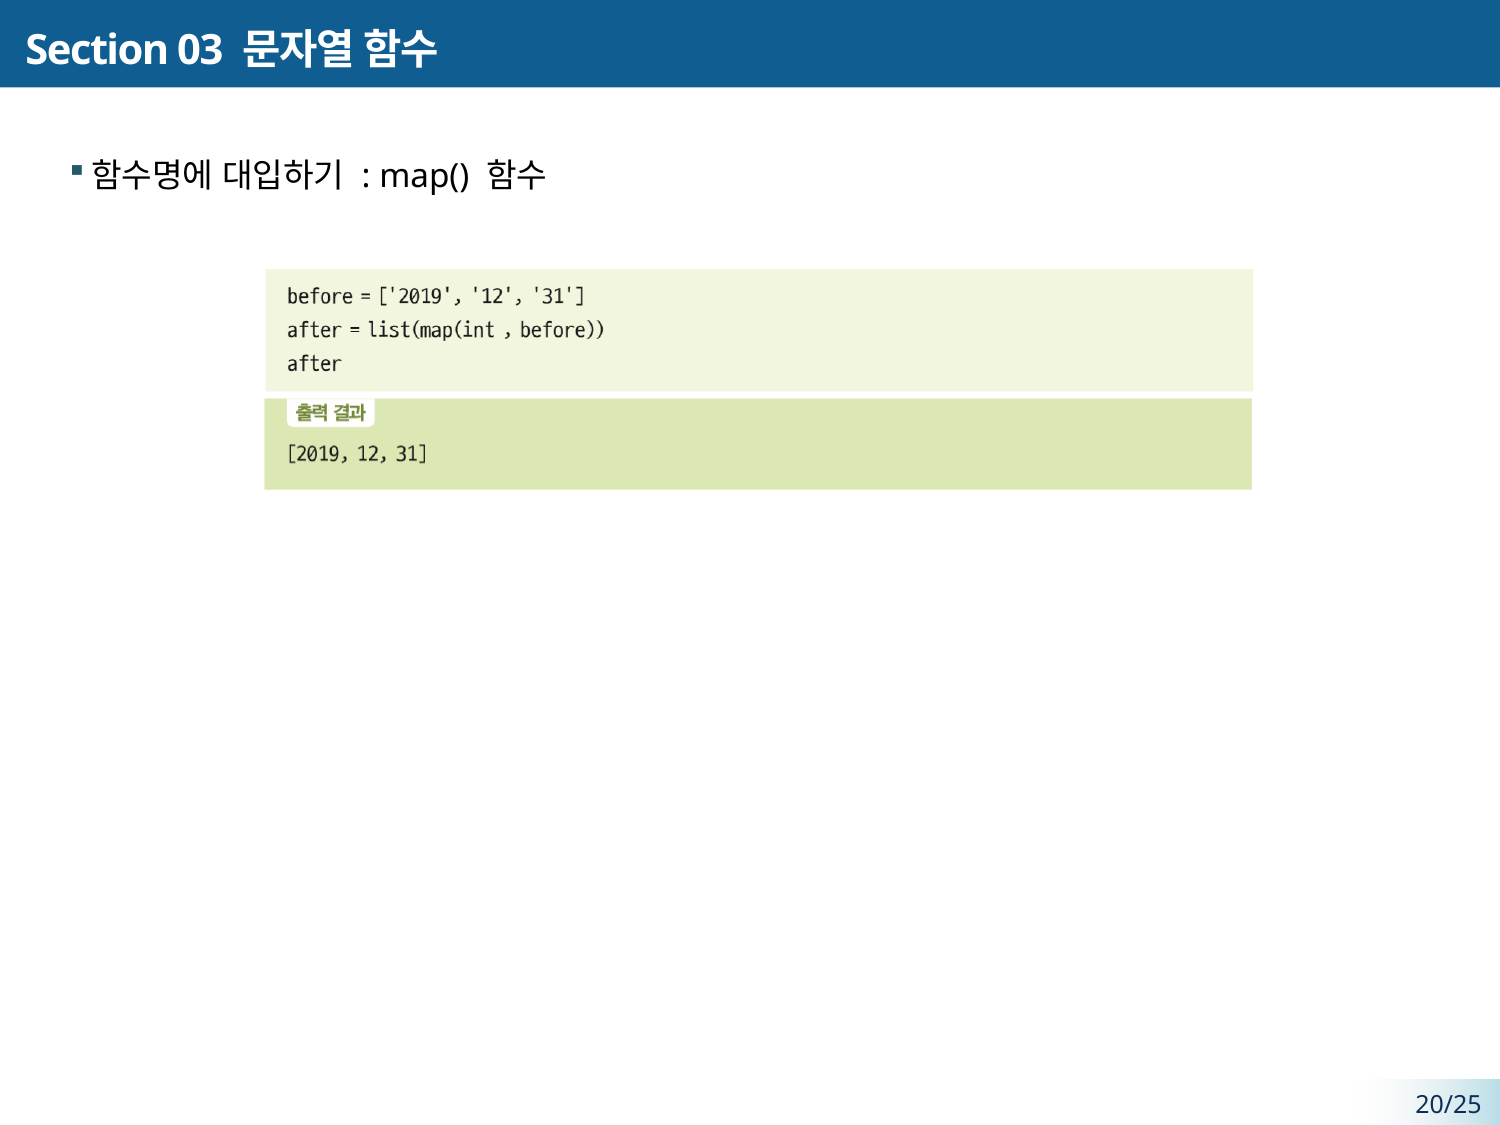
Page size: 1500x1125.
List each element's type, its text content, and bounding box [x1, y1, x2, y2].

picture [262, 266, 1255, 491]
title Section 03 문자열 함수 [10, 8, 1288, 87]
list 함수명에 대입하기 : map() 함수 [10, 126, 1481, 1057]
